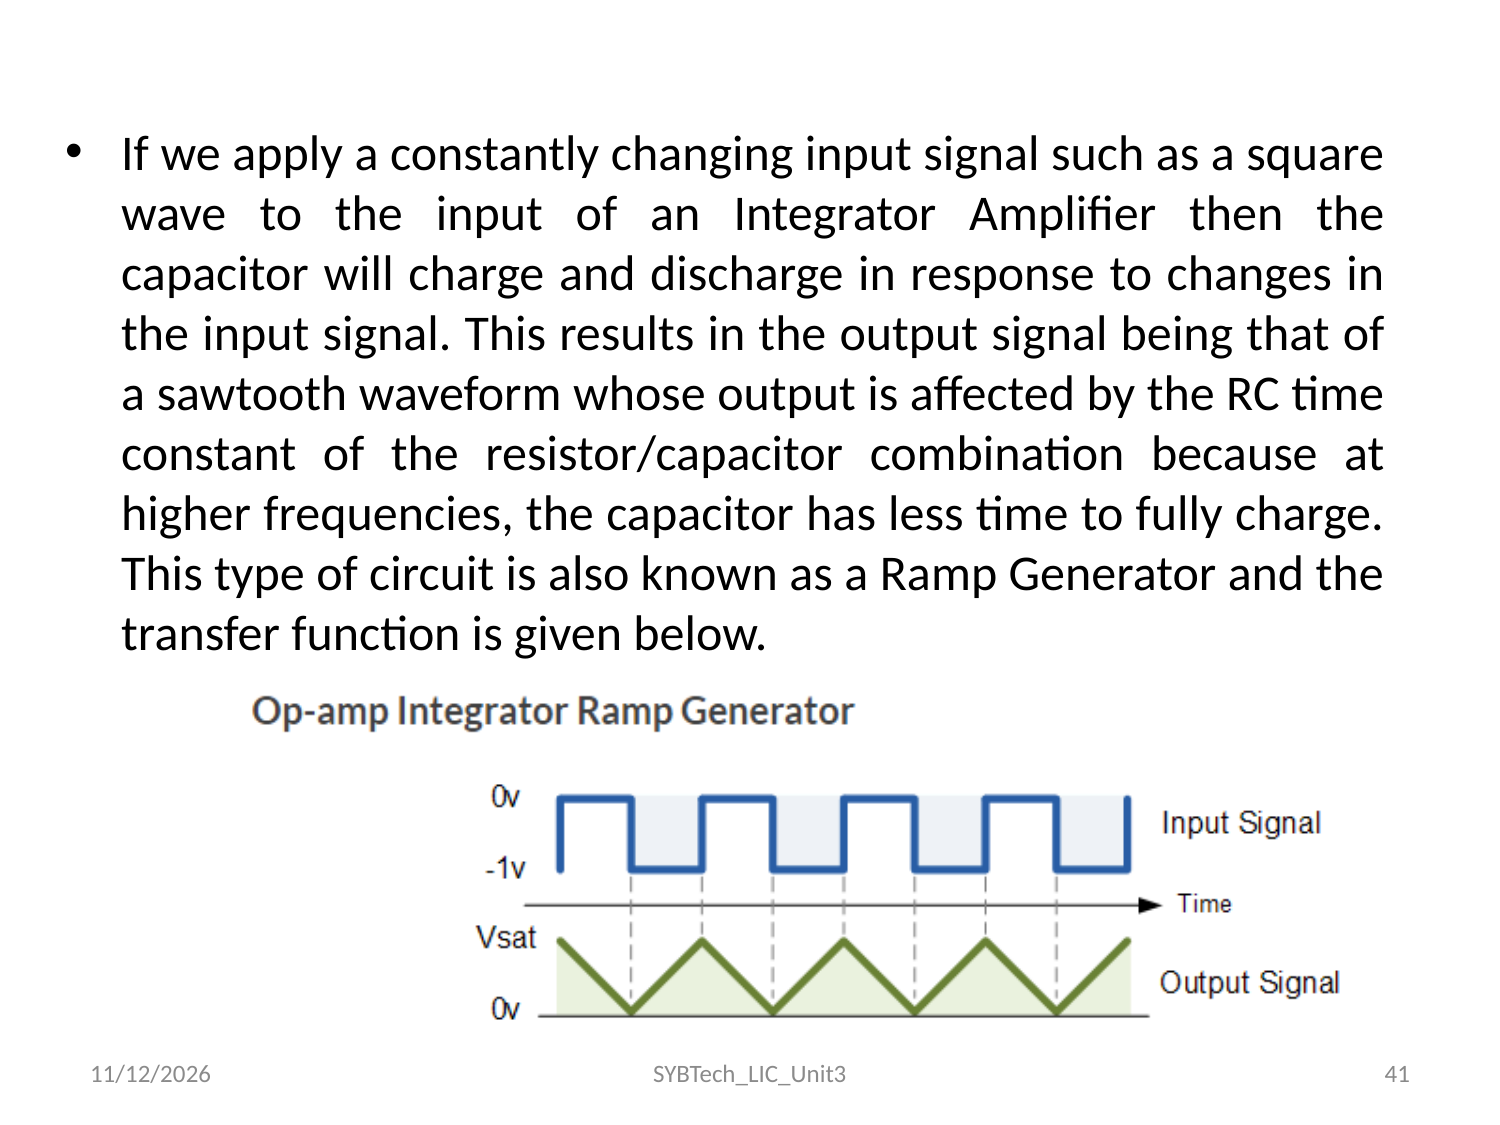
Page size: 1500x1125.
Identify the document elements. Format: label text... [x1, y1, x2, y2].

picture [223, 674, 1490, 1051]
footer SYBTech_LIC_Unit3 [512, 1059, 988, 1103]
list If we apply a constantly changing input signal such as a square wave to the input of an Integrator Amplifier then the capacitor will charge and discharge in response to changes in the input signal. This results in the output signal being that of a sawtooth waveform whose output is affected by the RC time constant of the resistor/capacitor combination because at higher frequencies, the capacitor has less time to fully charge. This type of circuit is also known as a Ramp Generator and the transfer function is given below. [50, 112, 1400, 855]
slide_number 41 [1074, 1059, 1425, 1103]
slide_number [75, 1042, 425, 1103]
